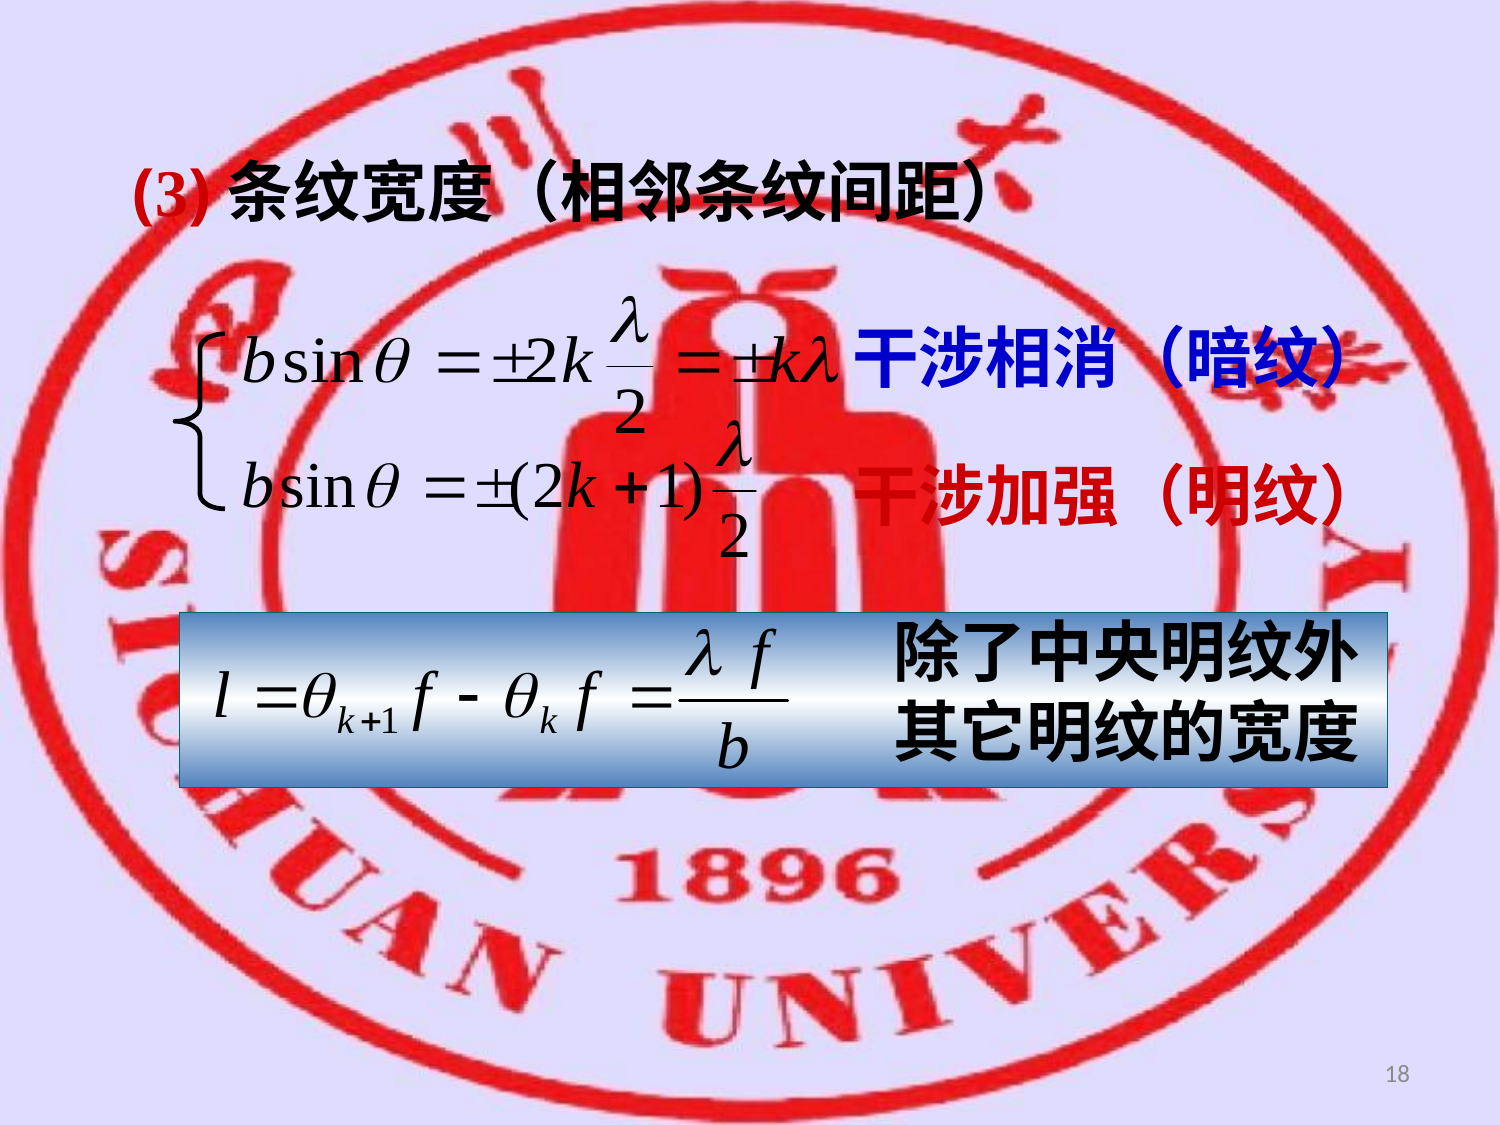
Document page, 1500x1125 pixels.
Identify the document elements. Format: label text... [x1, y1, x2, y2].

slide_number 18 [1074, 1042, 1425, 1103]
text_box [179, 601, 1401, 788]
text_box (3)条纹宽度（相邻条纹间距） [99, 142, 1100, 238]
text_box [174, 283, 1451, 567]
picture [0, 0, 1500, 1125]
